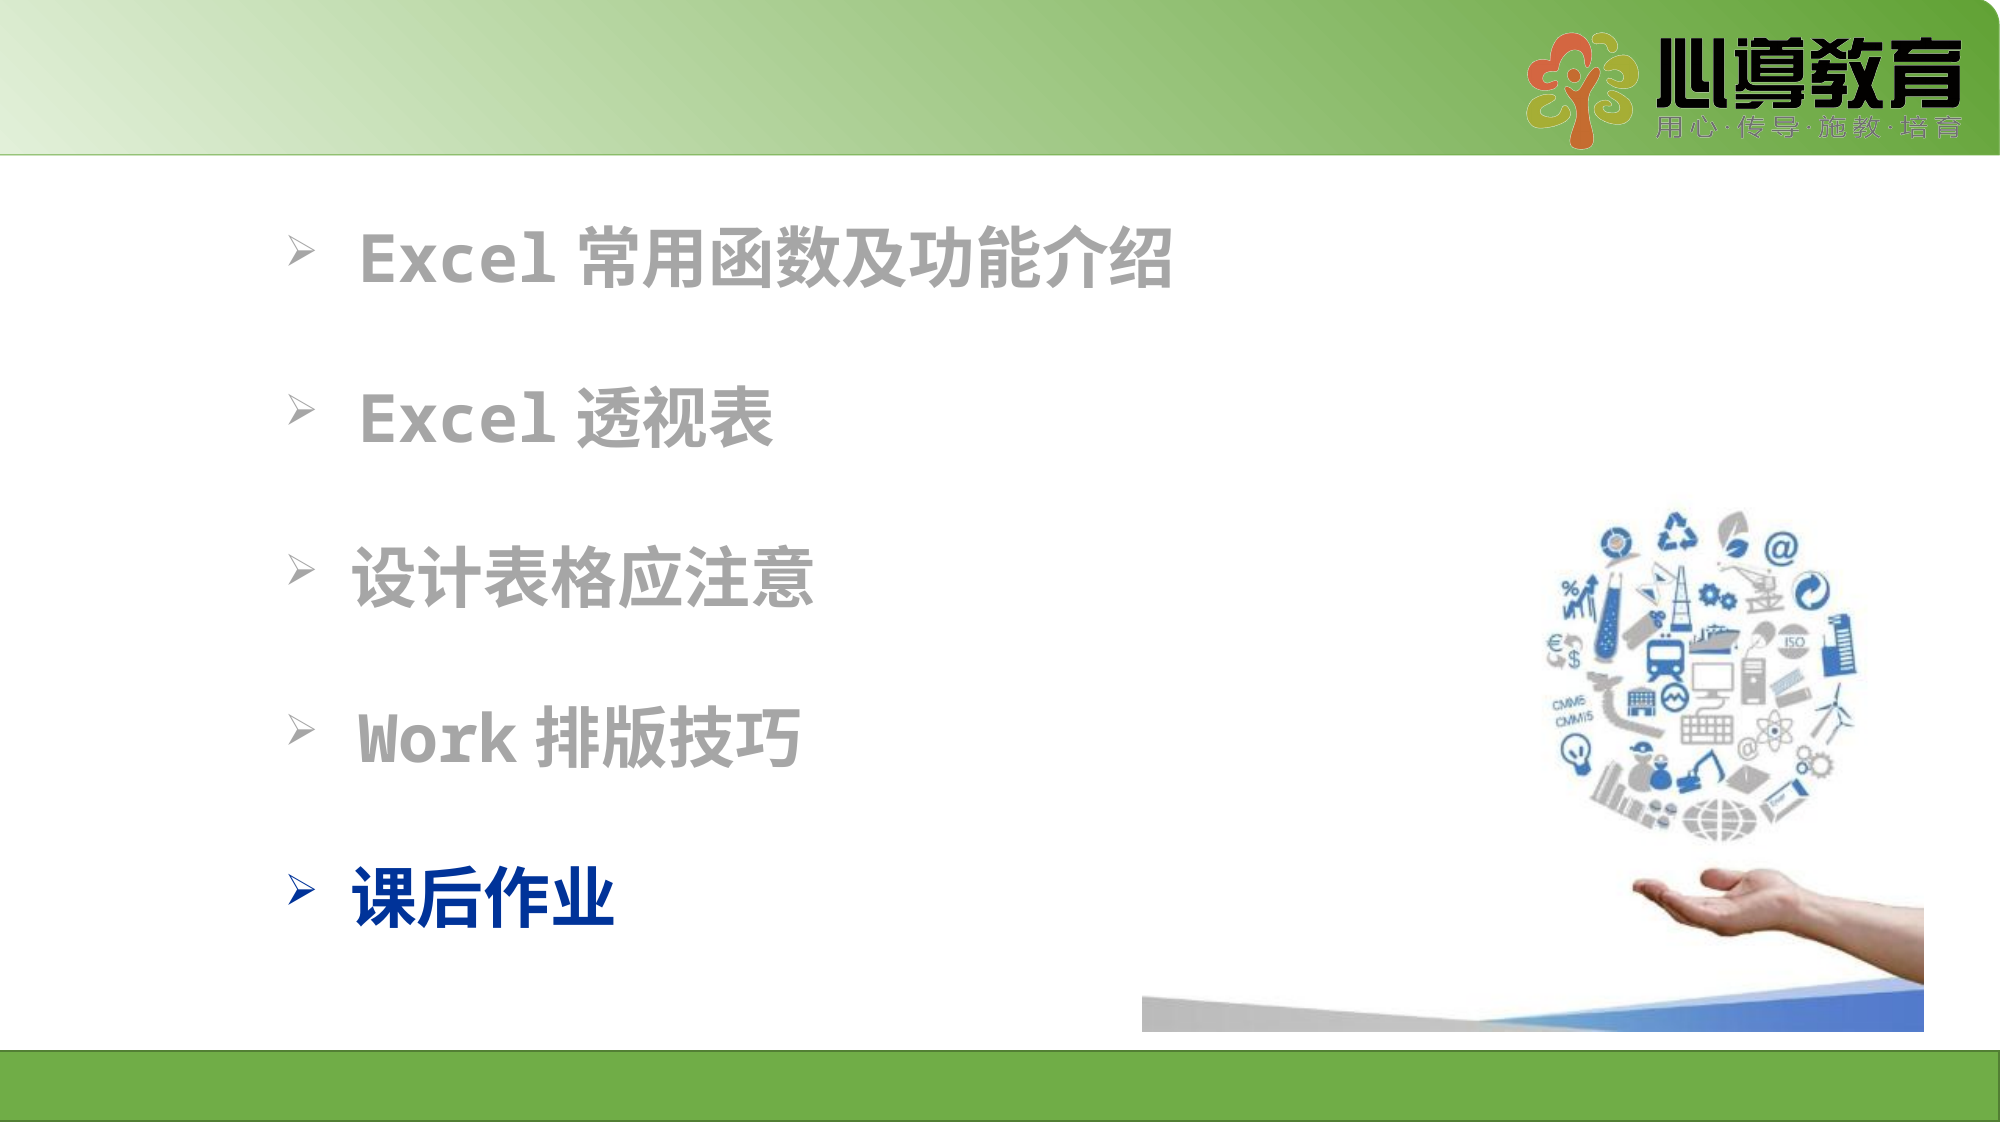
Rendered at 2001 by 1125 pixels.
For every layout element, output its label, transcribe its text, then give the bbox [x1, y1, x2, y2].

text_box Excel常用函数及功能介绍 Excel透视表 设计表格应注意 Work排版技巧 课后作业 [269, 208, 1589, 1023]
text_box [1099, 445, 1924, 1032]
picture [1482, 0, 1999, 165]
